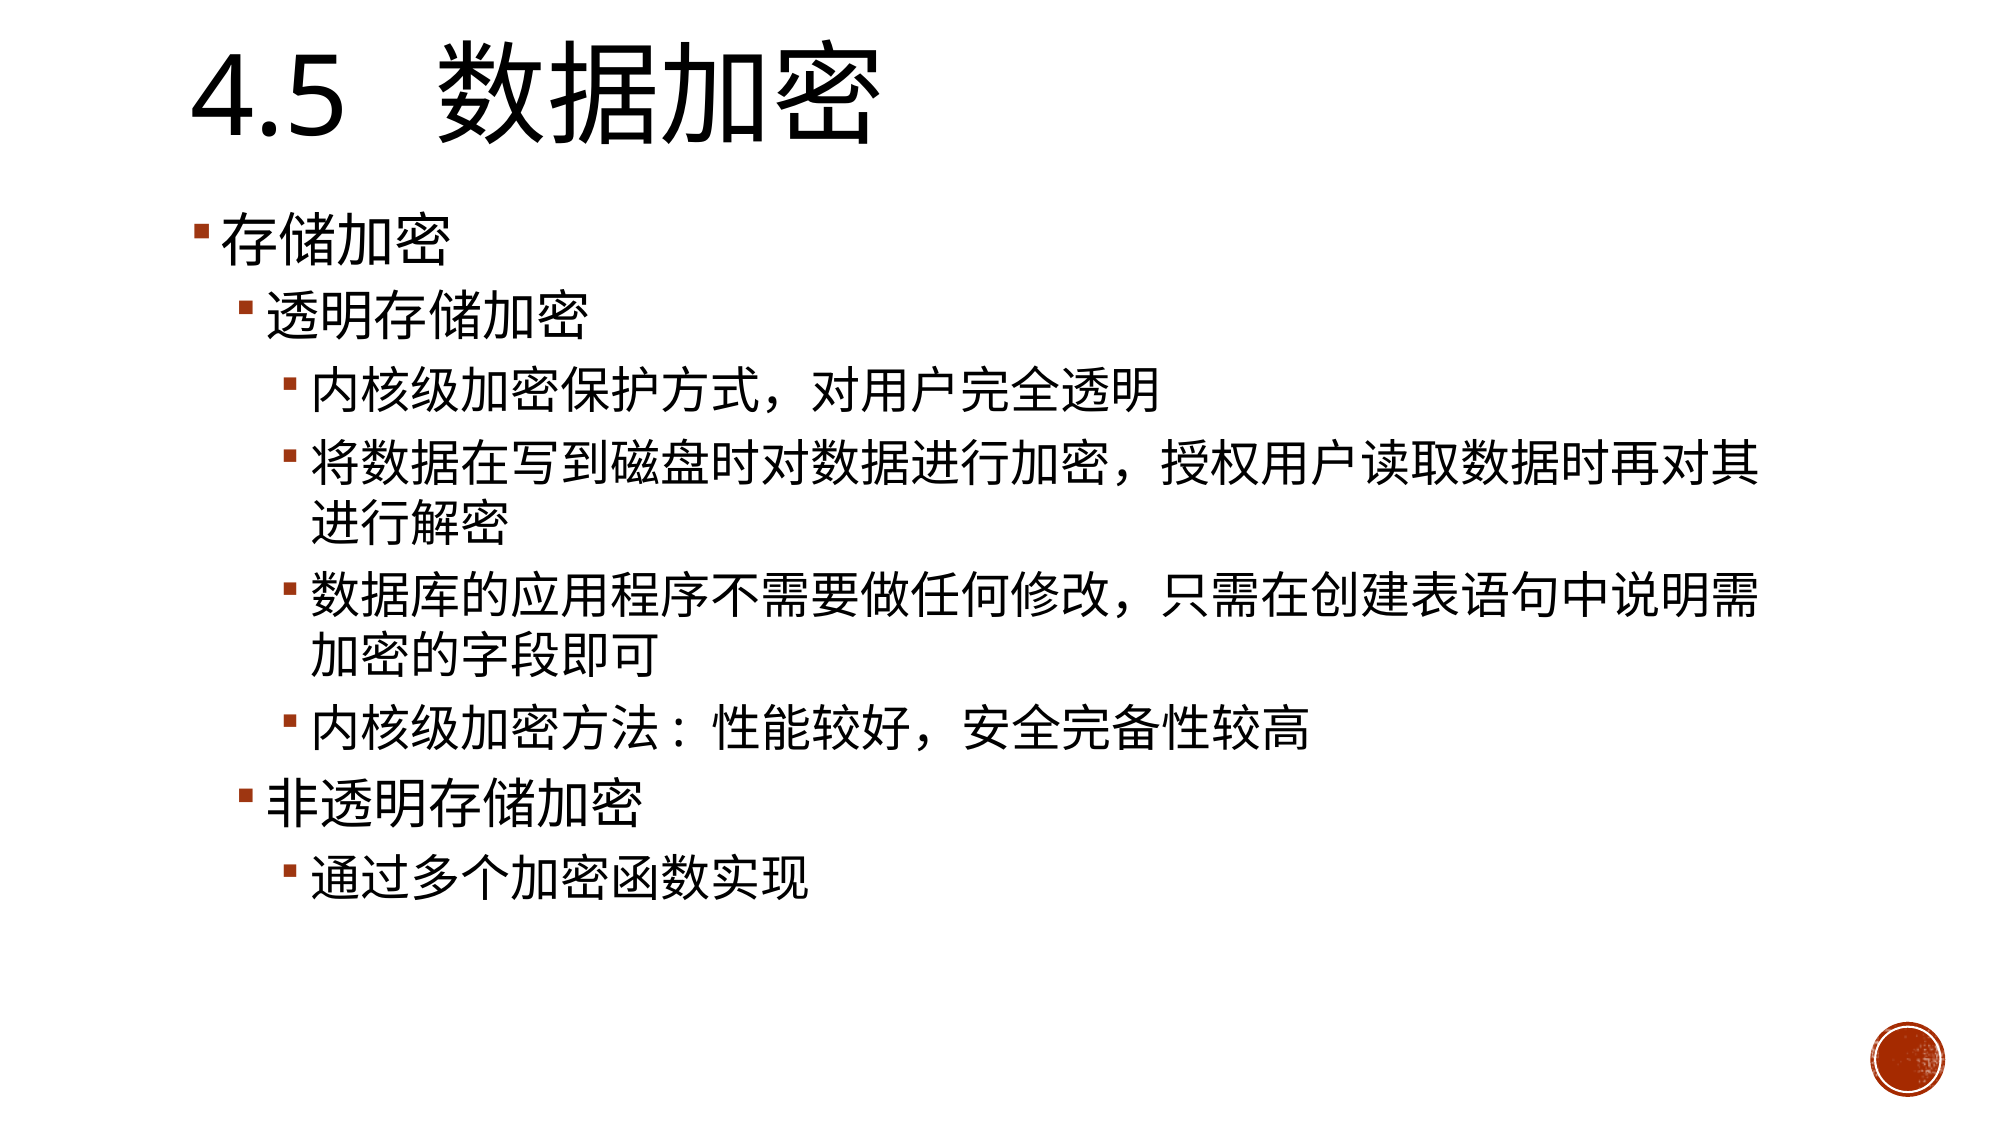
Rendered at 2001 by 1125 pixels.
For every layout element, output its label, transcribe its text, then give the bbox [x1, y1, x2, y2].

list 存储加密 透明存储加密 内核级加密保护方式，对用户完全透明 将数据在写到磁盘时对数据进行加密，授权用户读取数据时再对其进行解密 数据库的应用程序不需要做任何修改，只需在创建表语句中说明需加密的字段即可 内核级加密方法: 性能较好，安全完备性较高 非透明存储加密 通过多个加密函数实现 [175, 195, 1826, 1013]
slide_number [1855, 1028, 1961, 1089]
title 4.5 数据加密 [175, 12, 1826, 186]
